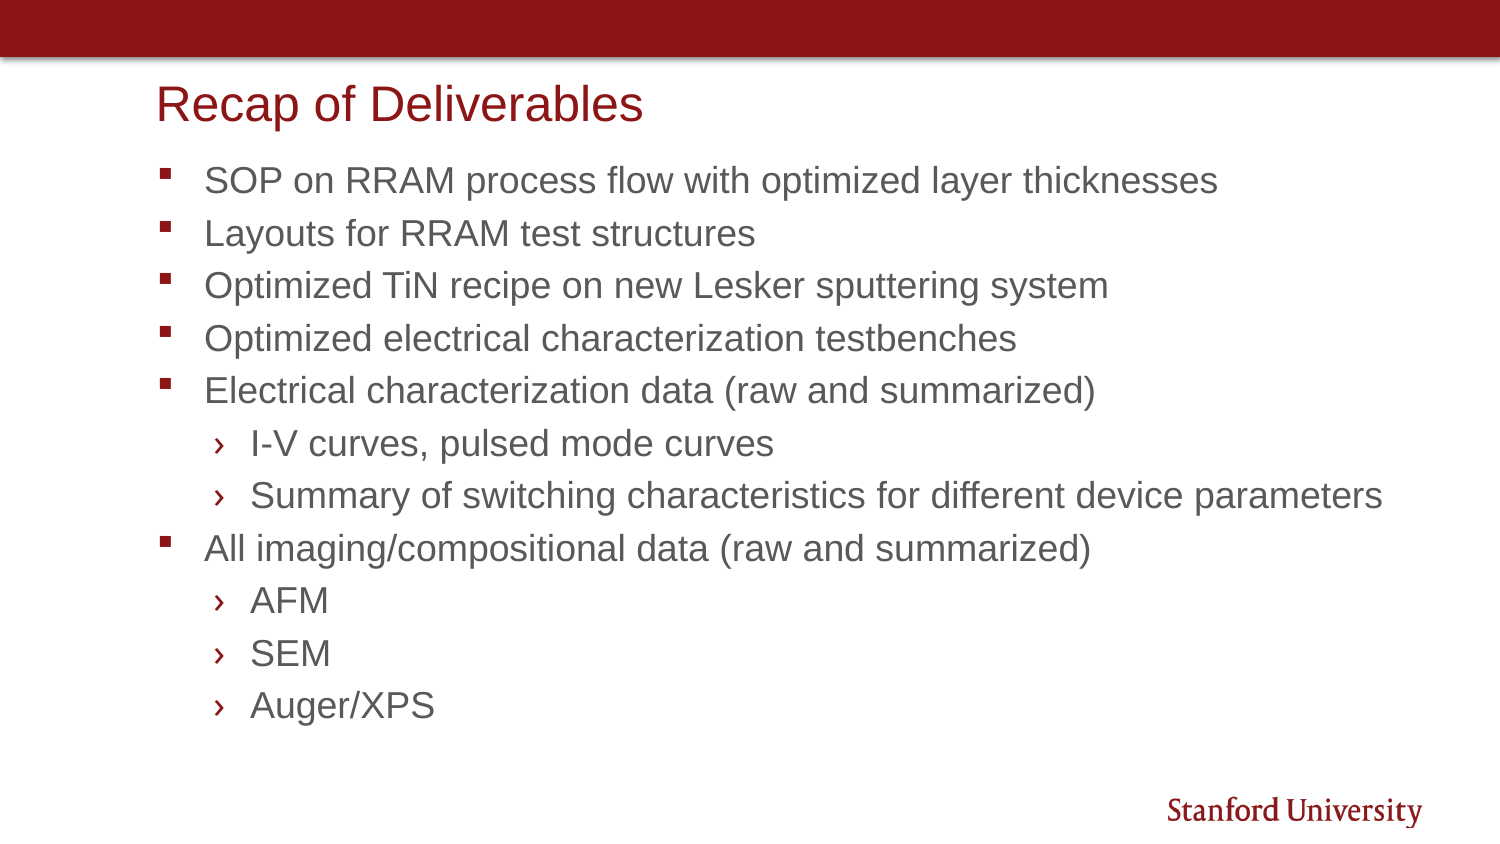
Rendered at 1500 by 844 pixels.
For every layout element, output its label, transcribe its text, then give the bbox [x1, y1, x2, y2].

list SOP on RRAM process flow with optimized layer thicknesses Layouts for RRAM test structures Optimized TiN recipe on new Lesker sputtering system Optimized electrical characterization testbenches Electrical characterization data (raw and summarized) I-V curves, pulsed mode curves Summary of switching characteristics for different device parameters All imaging/compositional data (raw and summarized) AFM SEM Auger/XPS [156, 149, 1421, 766]
title Recap of Deliverables [155, 58, 1420, 140]
